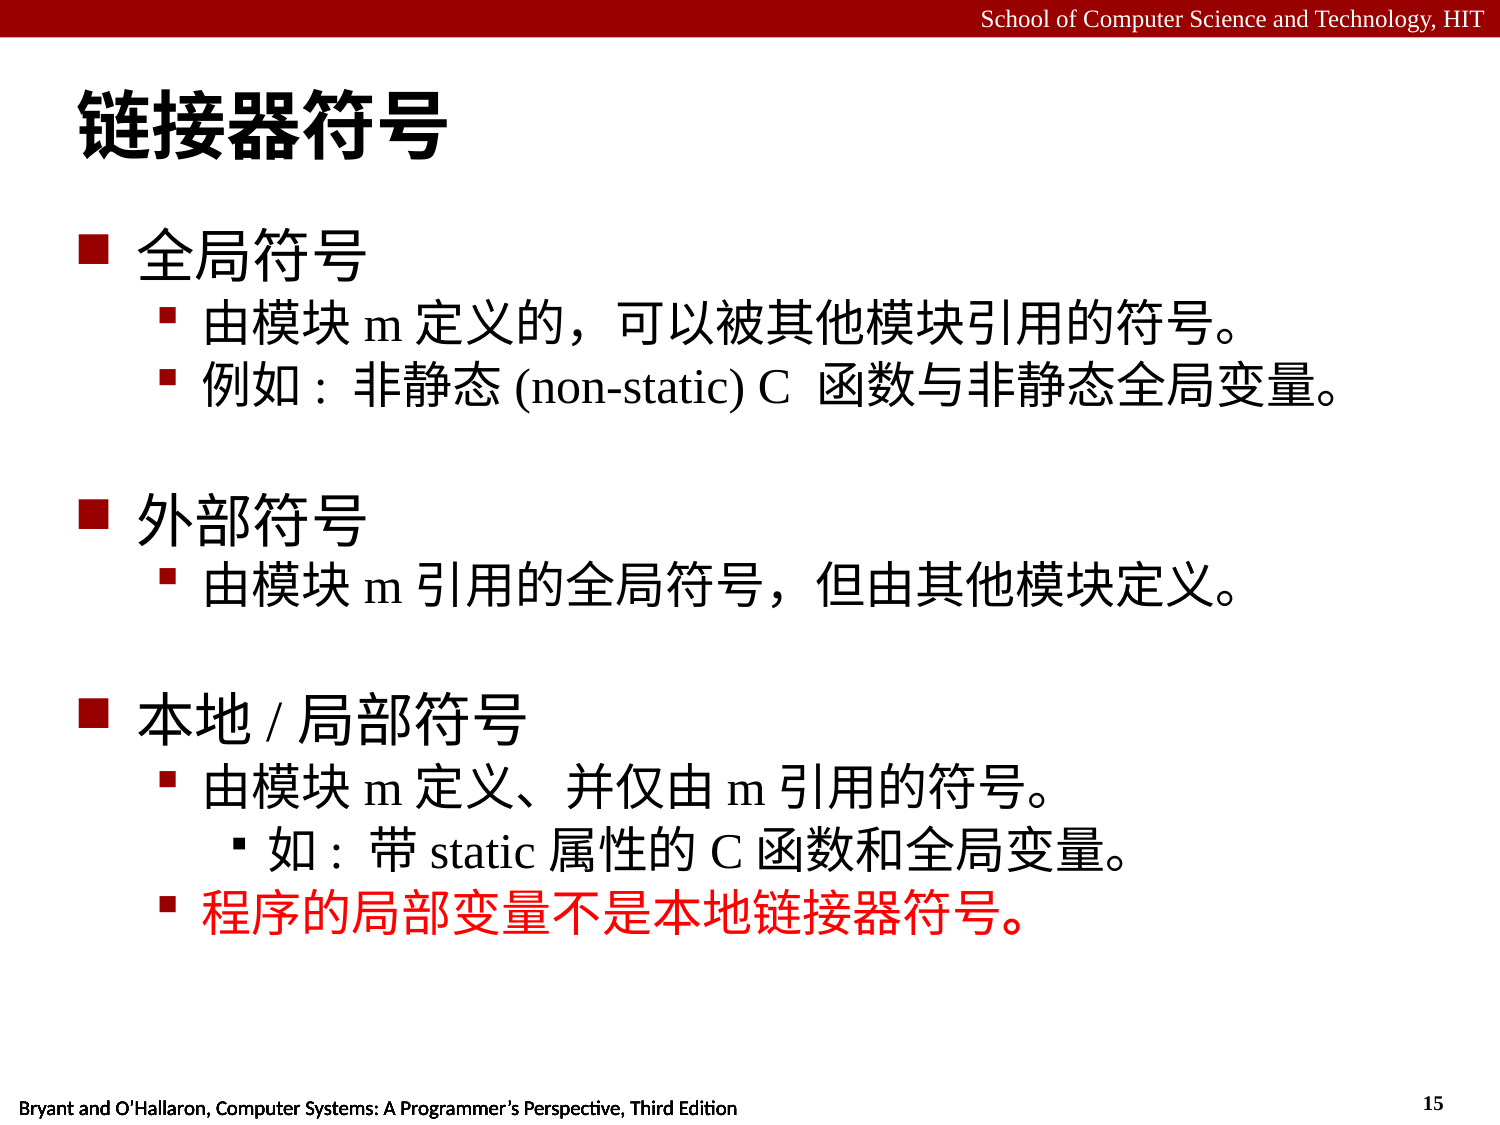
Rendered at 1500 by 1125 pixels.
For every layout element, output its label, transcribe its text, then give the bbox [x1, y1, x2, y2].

list 全局符号 由模块m定义的，可以被其他模块引用的符号。 例如: 非静态(non-static) C 函数与非静态全局变量。 外部符号 由模块m引用的全局符号，但由其他模块定义。 本地/局部符号 由模块m定义、并仅由m引用的符号。 如: 带static属性的C函数和全局变量。 程序的局部变量不是本地链接器符号。 [64, 223, 1476, 1088]
title 链接器符号 [61, 60, 1488, 187]
